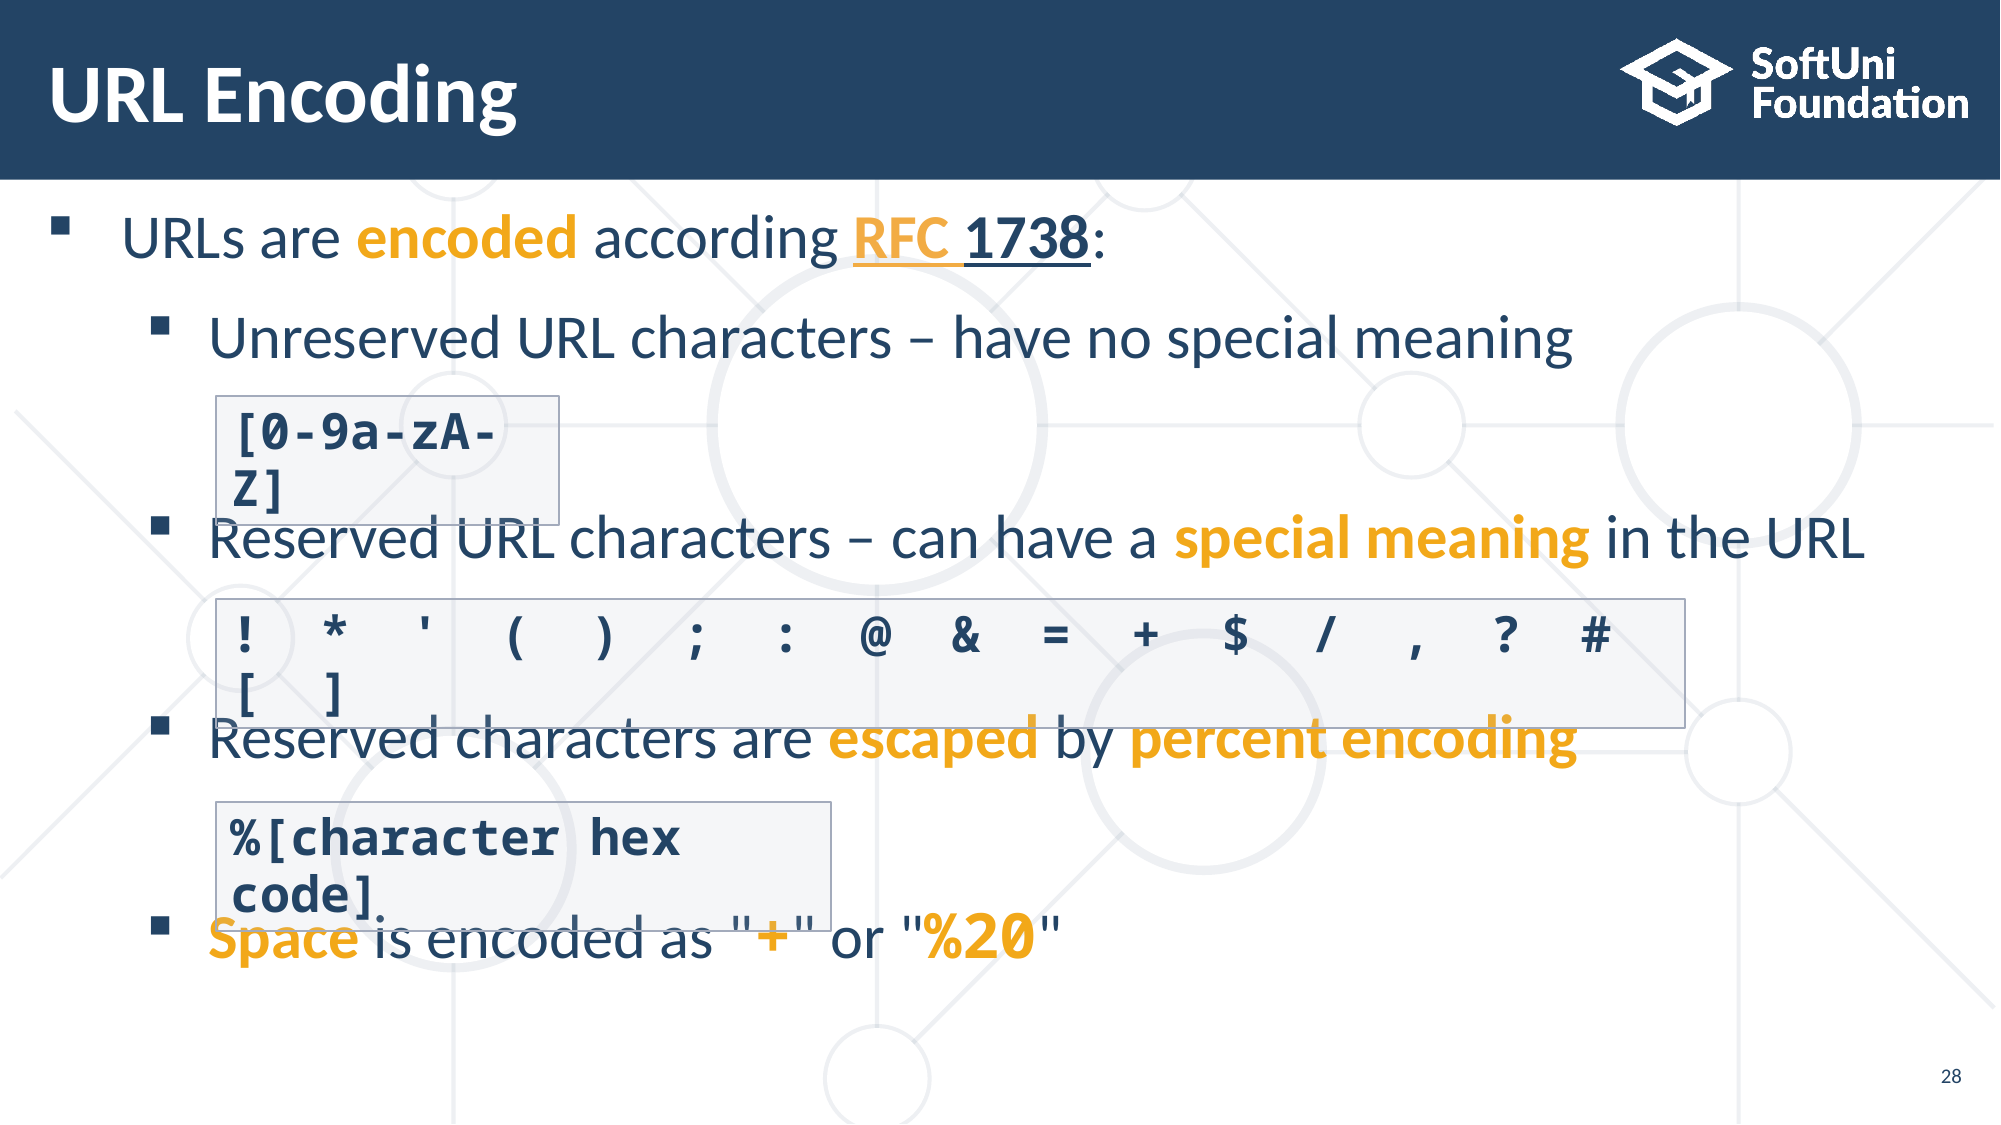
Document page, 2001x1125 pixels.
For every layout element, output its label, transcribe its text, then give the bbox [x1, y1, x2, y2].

title URL Encoding [31, 16, 1591, 162]
text_box %[character hex code] [216, 802, 832, 932]
text_box ! * ' ( ) ; : @ & = + $ / , ? # [ ] [216, 599, 1686, 729]
text_box URLs are encoded according RFC 1738: Unreserved URL characters – have no special meaning Reserved URL characters – can have a special meaning in the URL Reserved characters are escaped by percent encoding Space is encoded as "+" or "%20" [31, 188, 1983, 1103]
text_box [0-9a-zA-Z] [216, 396, 559, 526]
picture [1619, 38, 1968, 126]
